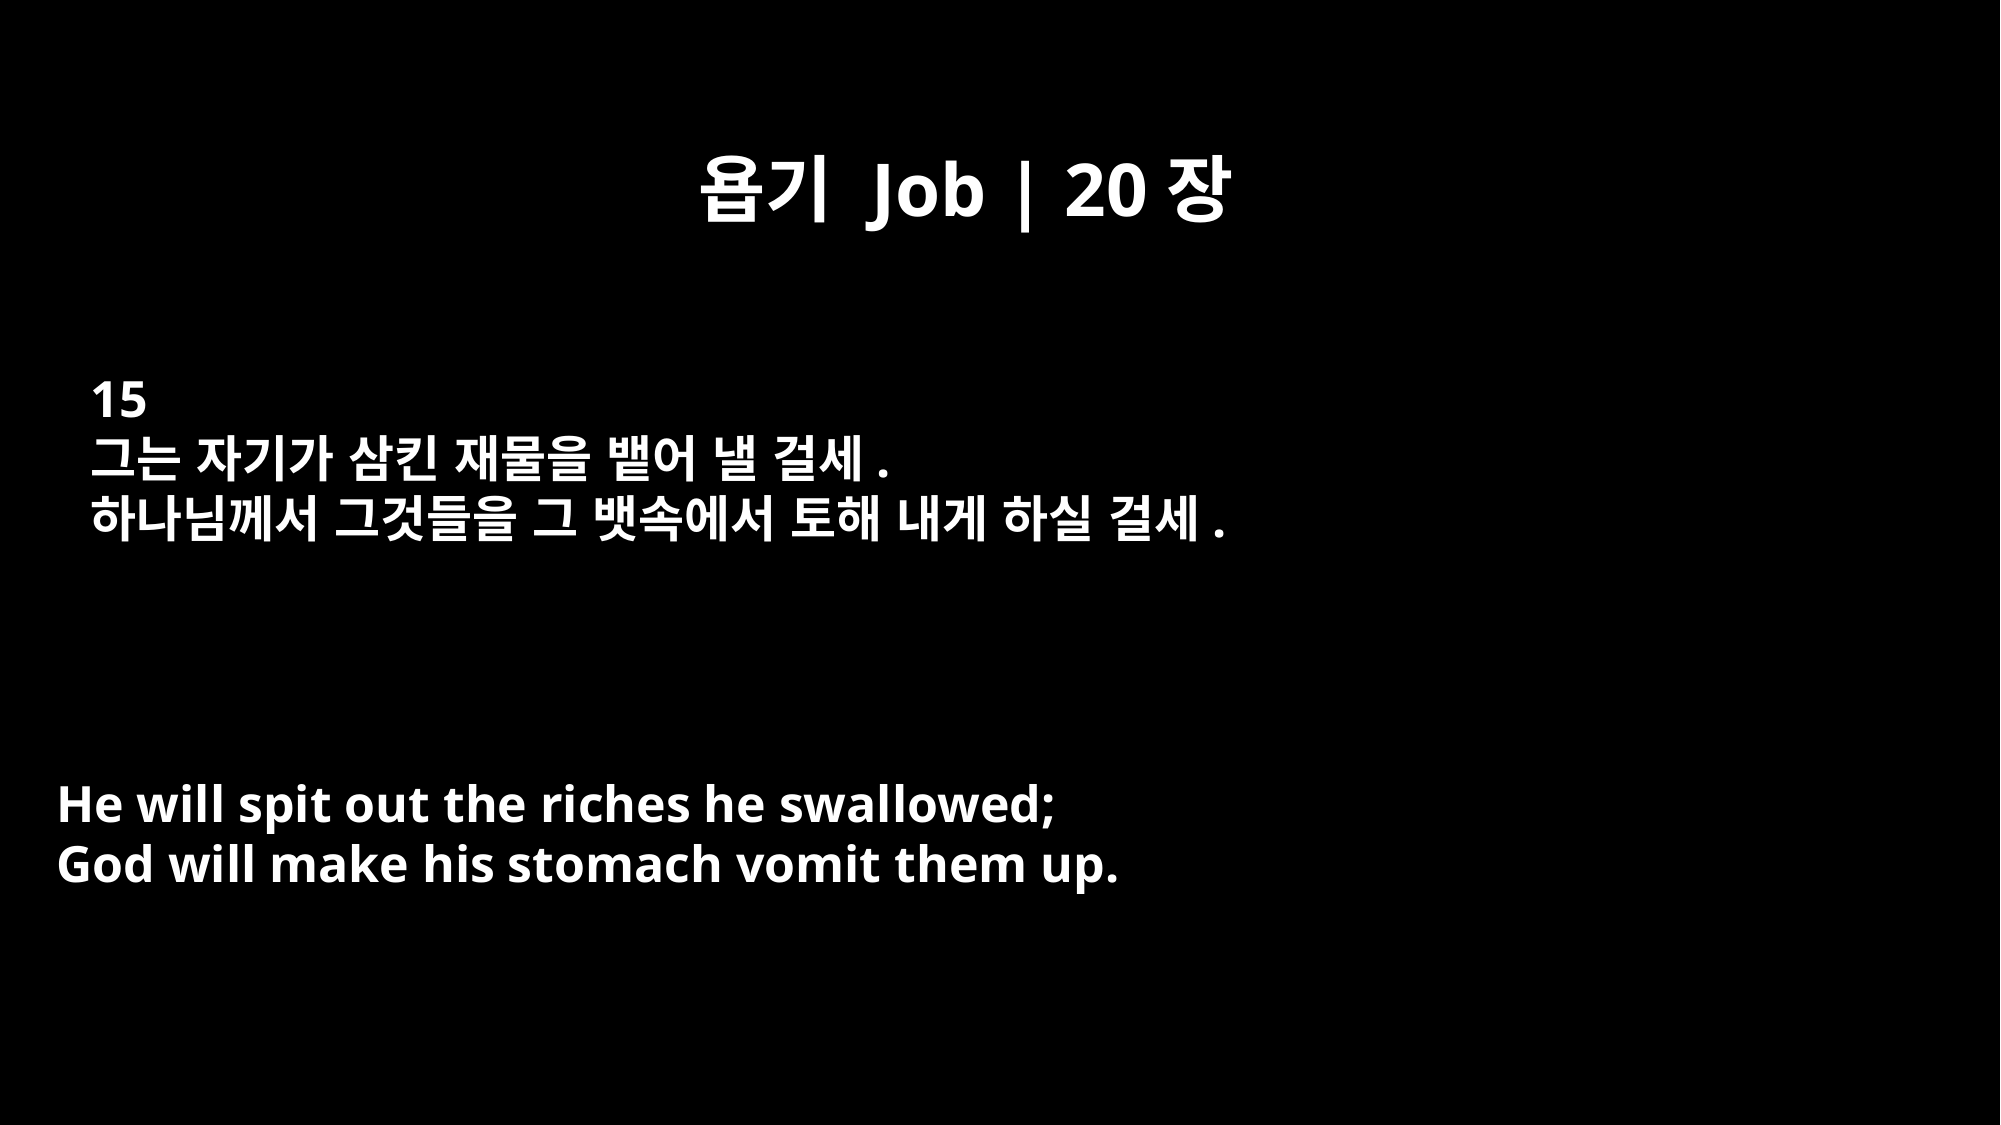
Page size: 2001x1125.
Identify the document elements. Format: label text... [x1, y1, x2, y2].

text_box He will spit out the riches he swallowed; God will make his stomach vomit them up. [41, 764, 1135, 900]
text_box 15 그는 자기가 삼킨 재물을 뱉어 낼 걸세. 하나님께서 그것들을 그 뱃속에서 토해 내게 하실 걸세. [76, 359, 1242, 555]
text_box 욥기 Job | 20장 [683, 136, 1249, 239]
